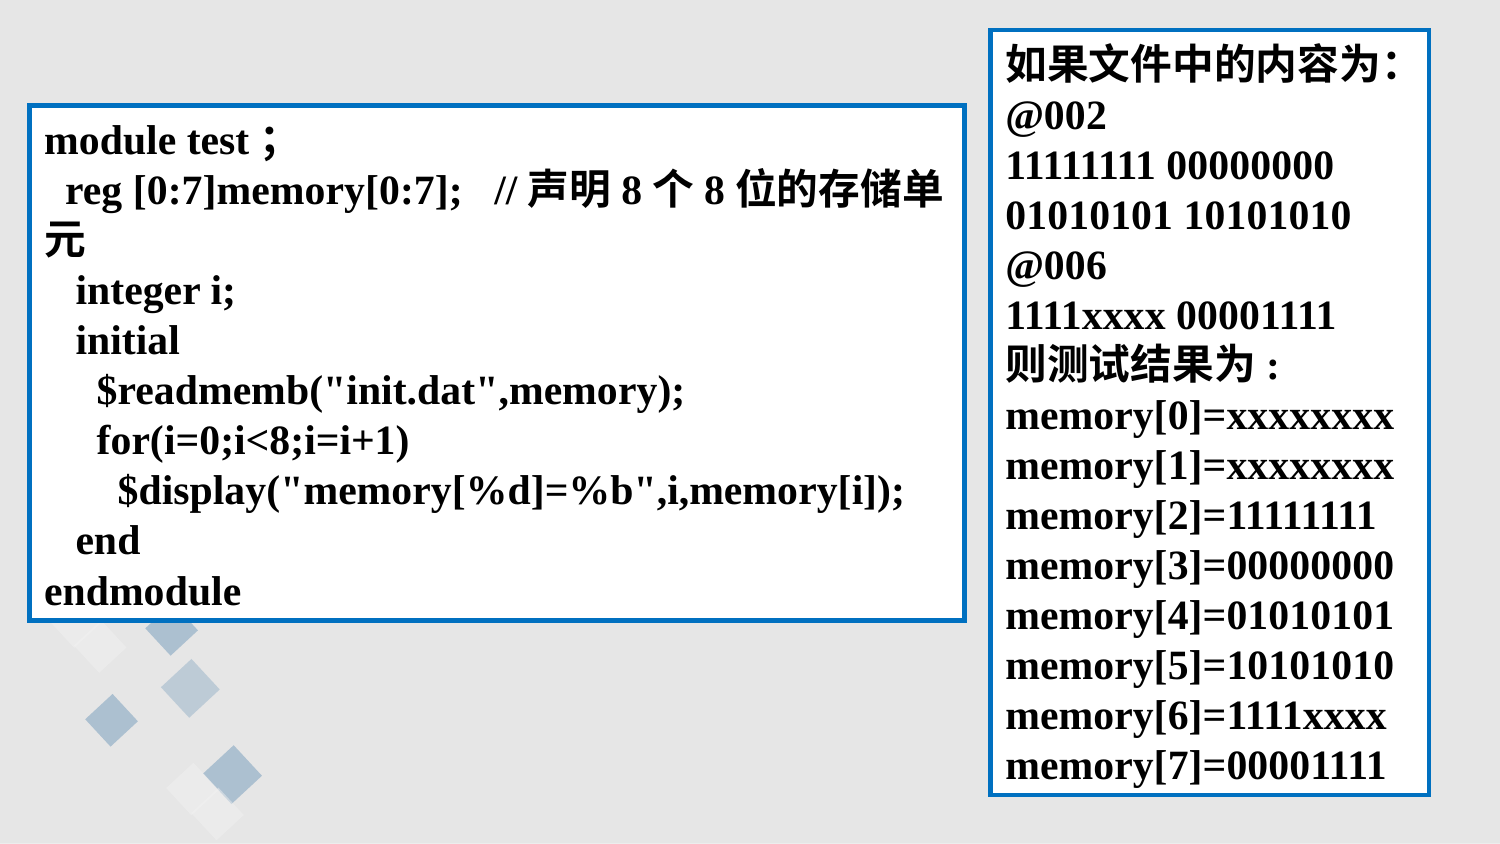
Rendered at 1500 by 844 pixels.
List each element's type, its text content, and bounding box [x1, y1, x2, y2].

text_box 如果文件中的内容为： @002 11111111 00000000 01010101 10101010 @006 1111xxxx 00001111 则测试结果为: memory[0]=xxxxxxxx memory[1]=xxxxxxxx memory[2]=11111111 memory[3]=00000000 memory[4]=01010101 memory[5]=10101010 memory[6]=1111xxxx memory[7]=00001111 [990, 29, 1430, 796]
text_box module test； reg [0:7]memory[0:7]; //声明8个8位的存储单元 integer i; initial $readmemb("init.dat",memory); for(i=0;i<8;i=i+1) $display("memory[%d]=%b",i,memory[i]); end endmodule [28, 105, 966, 622]
